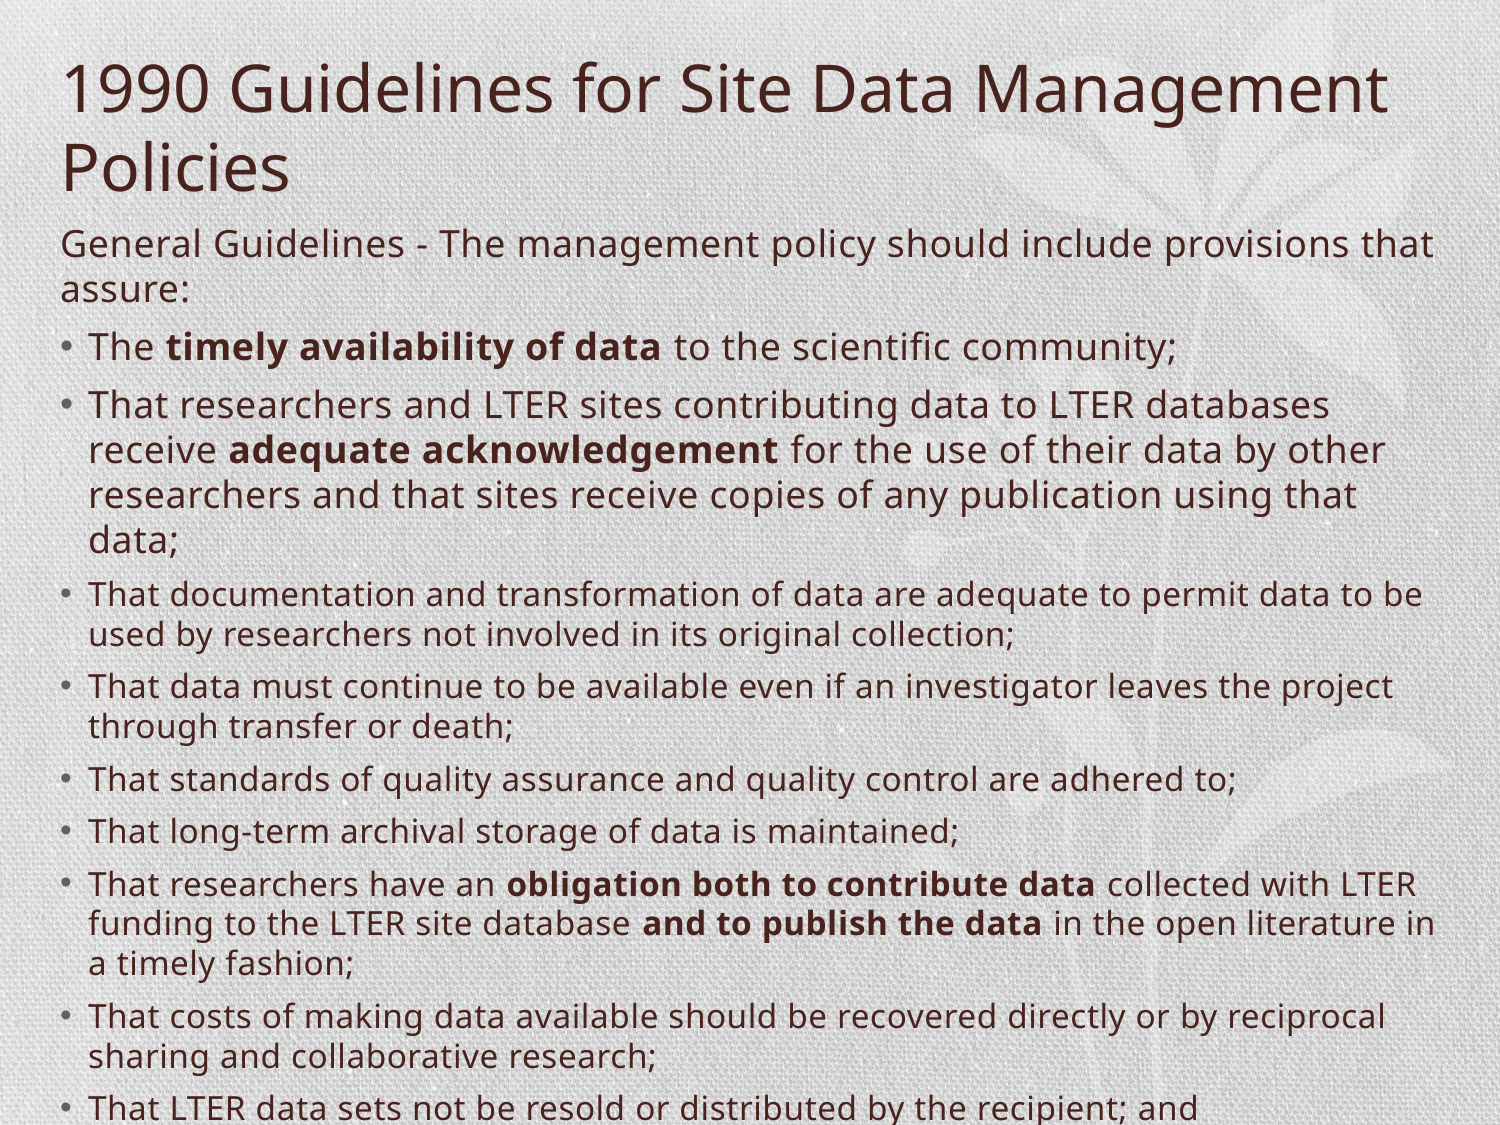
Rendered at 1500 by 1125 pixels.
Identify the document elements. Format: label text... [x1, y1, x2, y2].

title 1990 Guidelines for Site Data Management Policies [45, 37, 1455, 213]
list General Guidelines - The management policy should include provisions that assure: The timely availability of data to the scientific community; That researchers and LTER sites contributing data to LTER databases receive adequate acknowledgement for the use of their data by other researchers and that sites receive copies of any publication using that data; That documentation and transformation of data are adequate to permit data to be used by researchers not involved in its original collection; That data must continue to be available even if an investigator leaves the project through transfer or death; That standards of quality assurance and quality control are adhered to; That long-term archival storage of data is maintained; That researchers have an obligation both to contribute data collected with LTER funding to the LTER site database and to publish the data in the open literature in a timely fashion; That costs of making data available should be recovered directly or by reciprocal sharing and collaborative research; That LTER data sets not be resold or distributed by the recipient; and That investigators have a reasonable opportunity to have first use of data they collected. [45, 213, 1455, 1100]
